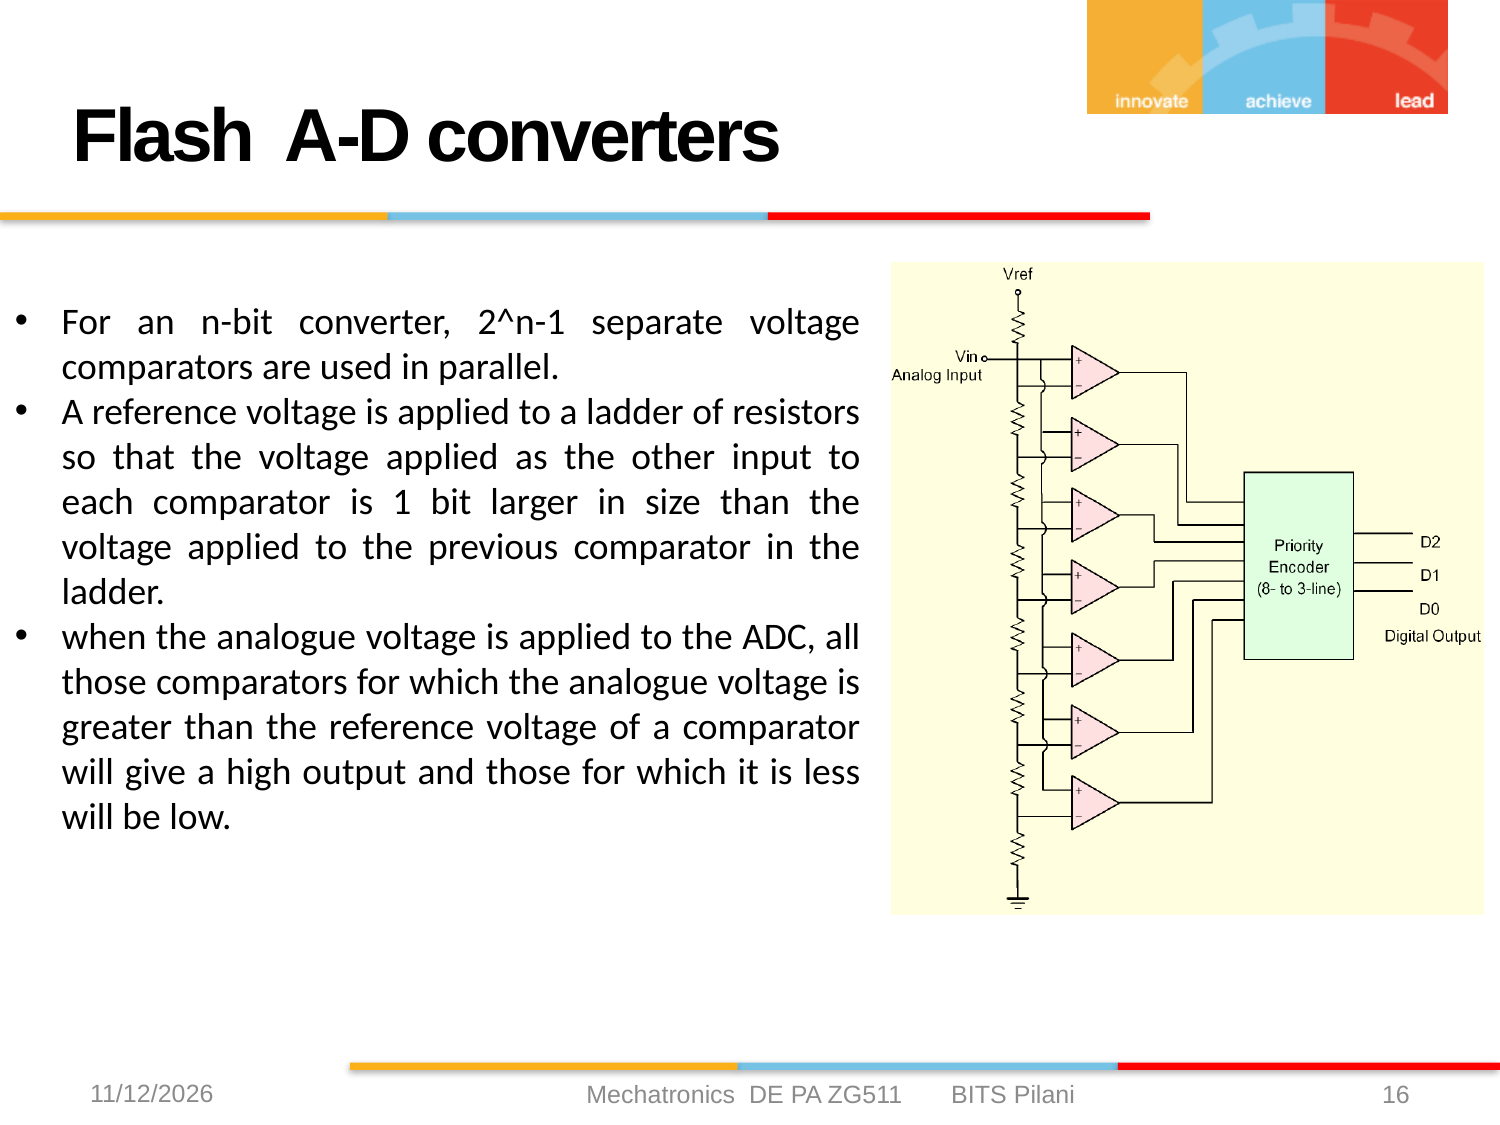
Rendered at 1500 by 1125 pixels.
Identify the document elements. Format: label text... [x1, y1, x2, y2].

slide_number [75, 1062, 425, 1123]
footer Mechatronics DE PA ZG511 BITS Pilani [474, 1062, 1188, 1125]
text_box For an n-bit converter, 2^n-1 separate voltage comparators are used in parallel. A reference voltage is applied to a ladder of resistors so that the voltage applied as the other input to each comparator is 1 bit larger in size than the voltage applied to the previous comparator in the ladder. when the analogue voltage is applied to the ADC, all those comparators for which the analogue voltage is greater than the reference voltage of a comparator will give a high output and those for which it is less will be low. [0, 289, 875, 845]
picture [890, 262, 1484, 915]
slide_number 16 [1250, 1062, 1425, 1125]
title Flash A-D converters [57, 37, 1408, 225]
picture [1087, 0, 1448, 114]
